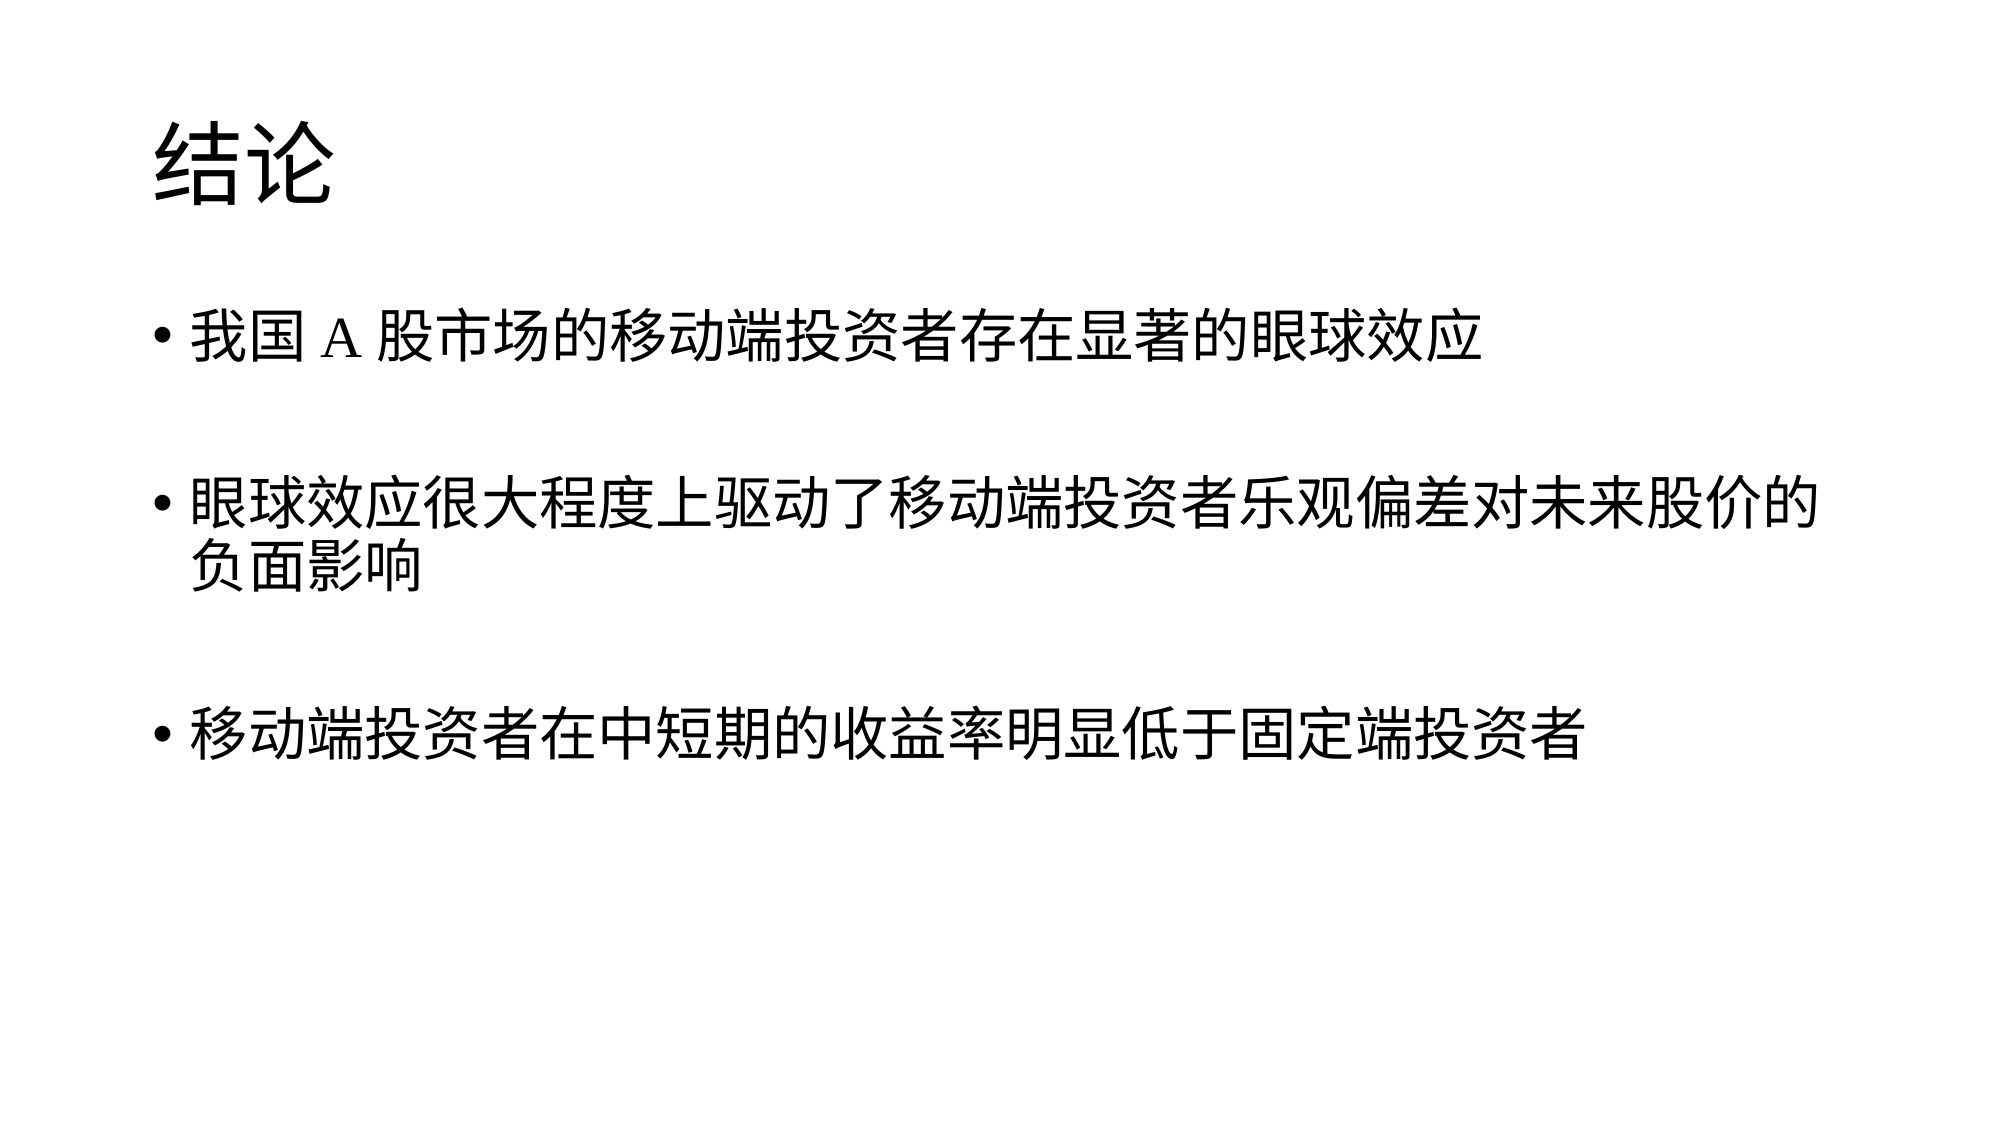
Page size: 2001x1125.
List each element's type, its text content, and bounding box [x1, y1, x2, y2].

list 我国A股市场的移动端投资者存在显著的眼球效应 眼球效应很大程度上驱动了移动端投资者乐观偏差对未来股价的负面影响 移动端投资者在中短期的收益率明显低于固定端投资者 [137, 299, 1863, 1014]
title 结论 [137, 59, 1863, 278]
